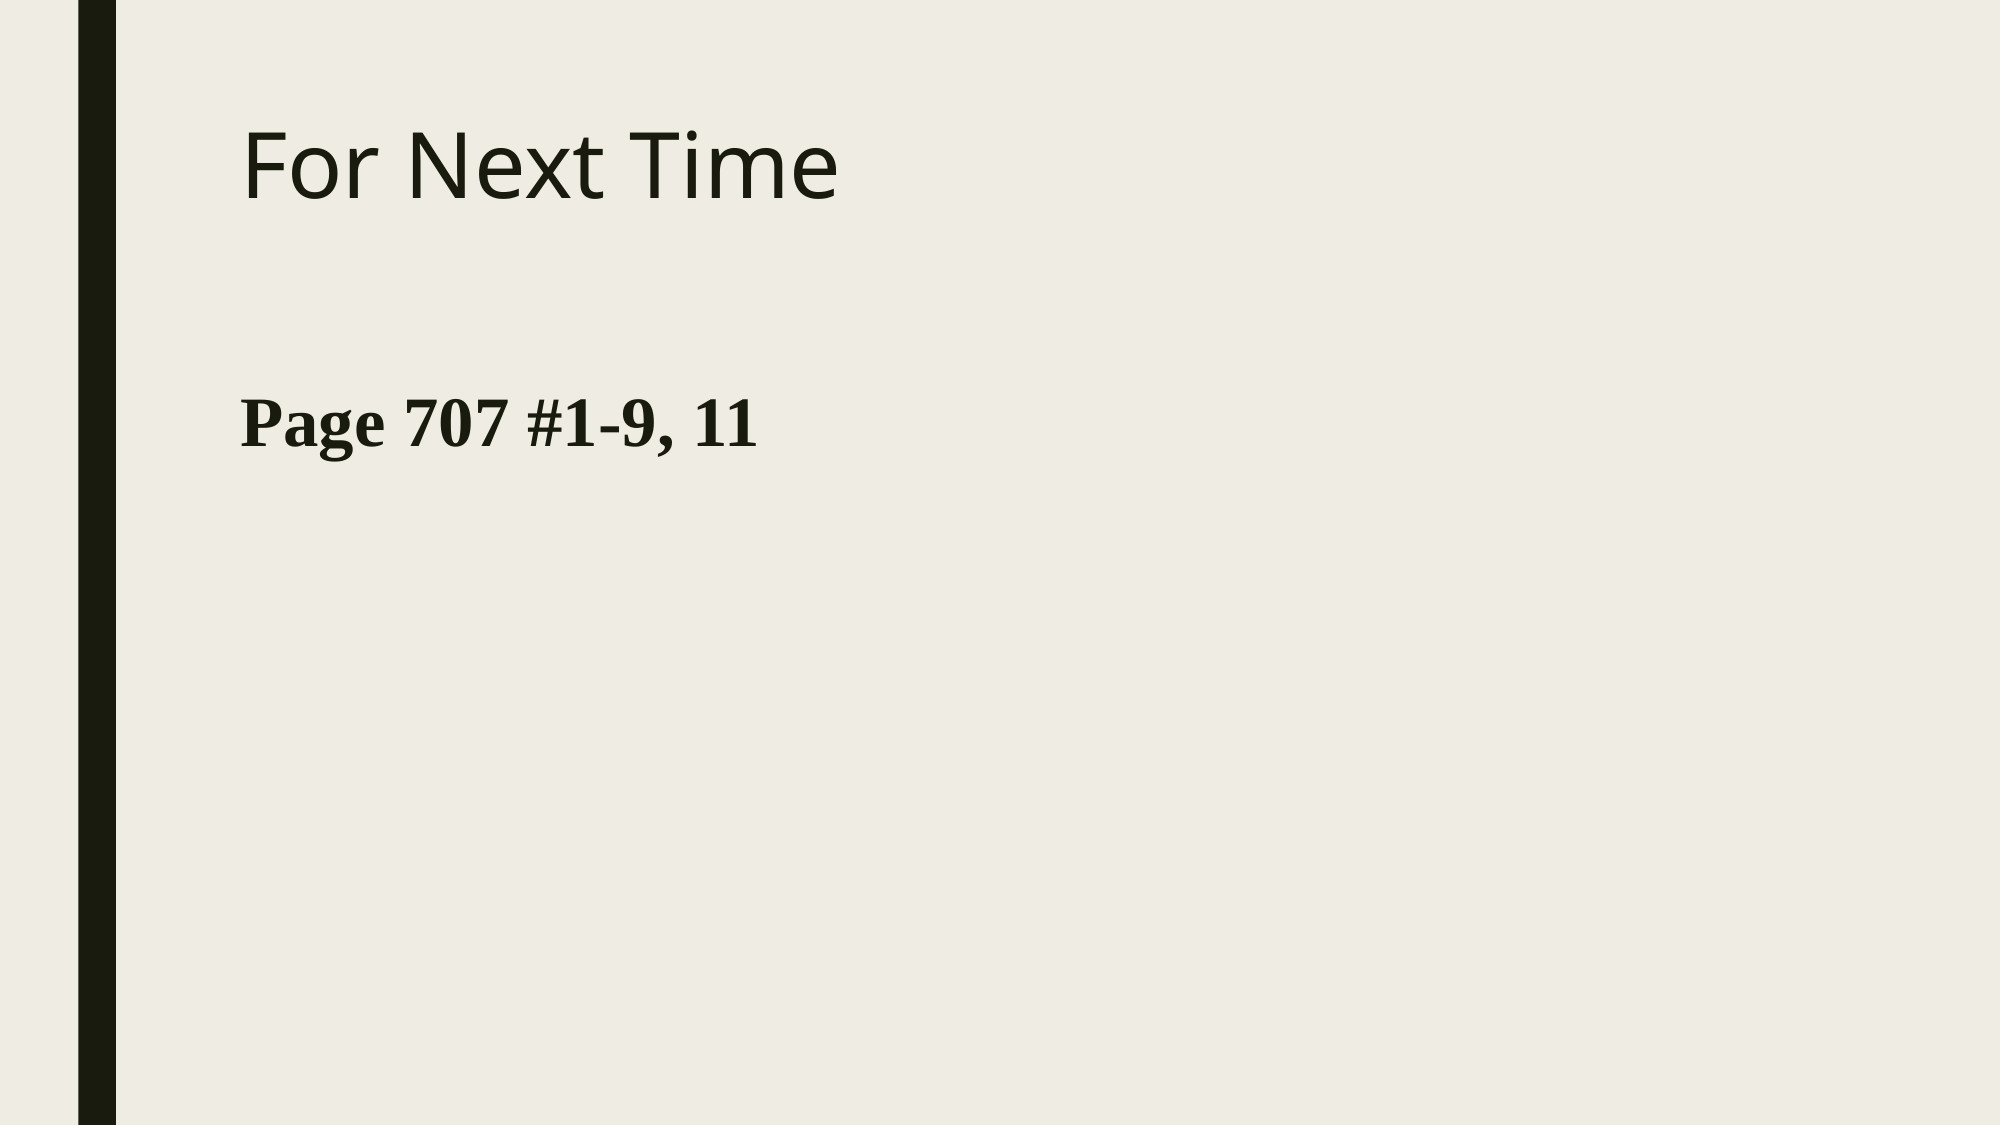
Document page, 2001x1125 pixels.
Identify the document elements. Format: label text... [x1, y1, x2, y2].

title For Next Time [225, 112, 1800, 357]
list Page 707 #1-9, 11 [225, 375, 1800, 963]
